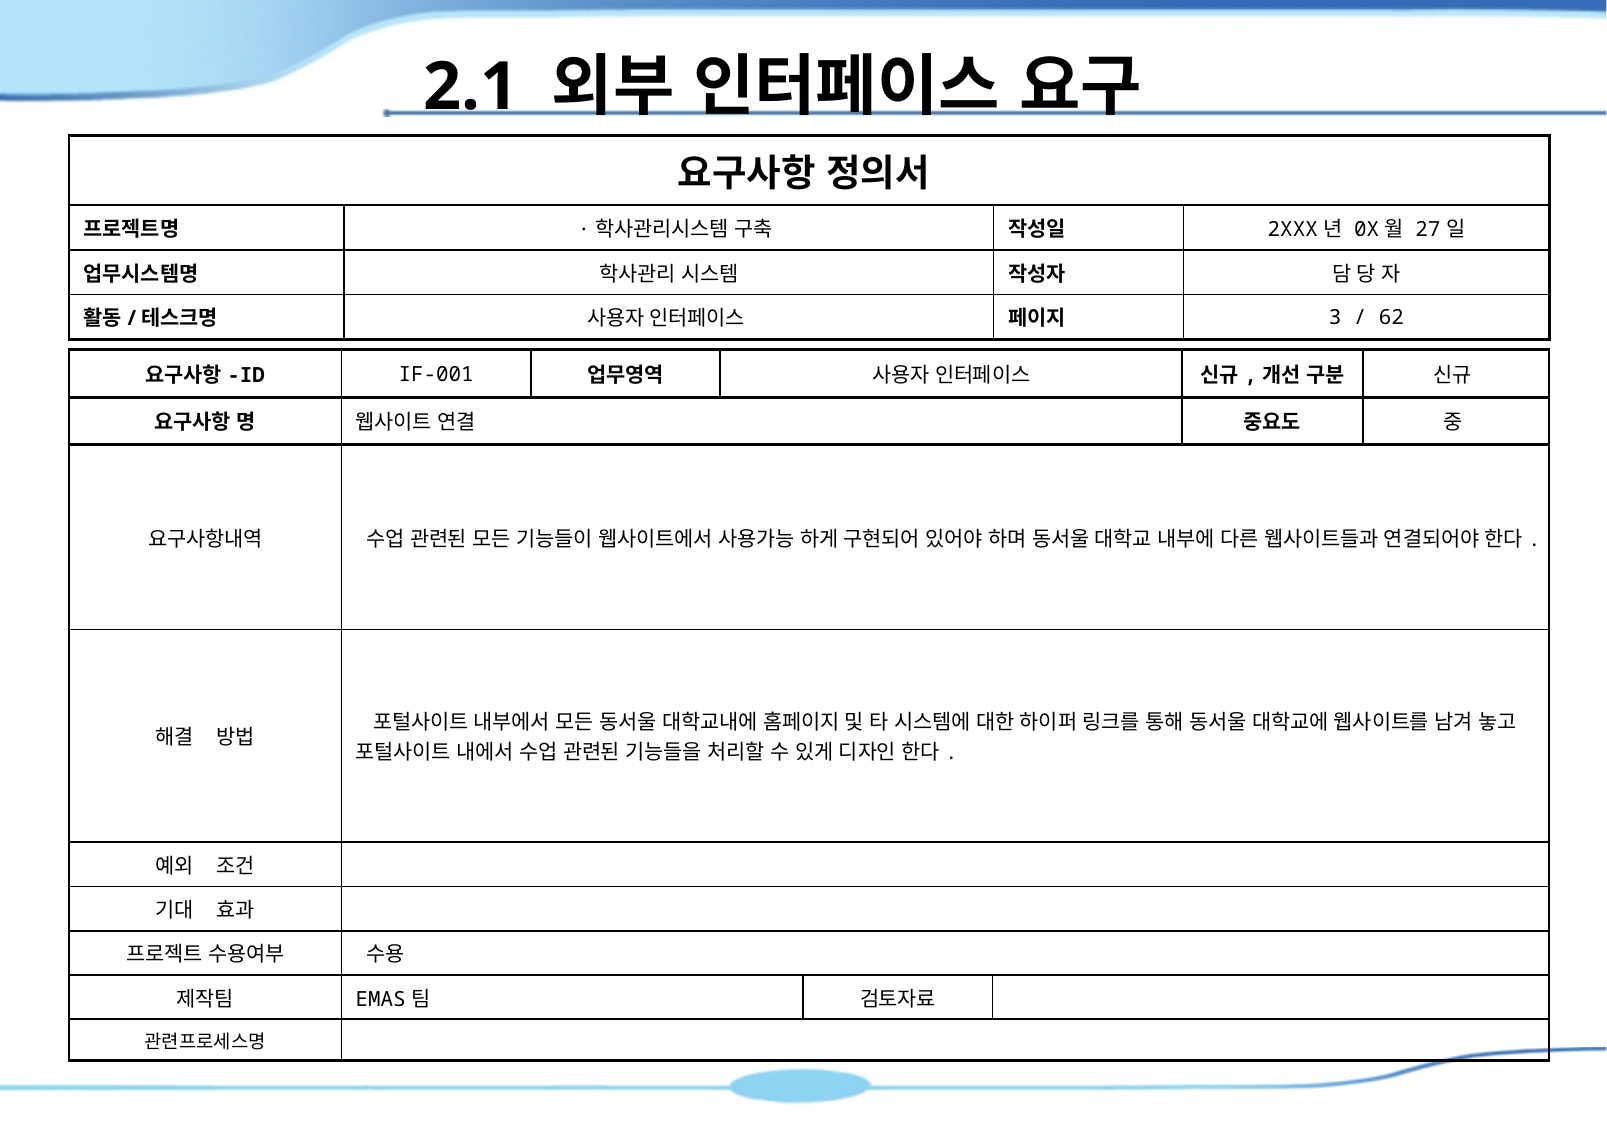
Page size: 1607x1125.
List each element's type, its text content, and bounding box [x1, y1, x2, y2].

table_header IF-001 [342, 351, 530, 396]
table_cell 3 / 62 [1184, 295, 1548, 338]
table_cell 웹사이트 연결 [342, 399, 1181, 443]
table_cell 검토자료 [804, 976, 992, 1018]
table_cell [342, 1020, 1548, 1059]
table_cell 사용자 인터페이스 [345, 295, 993, 338]
picture [0, 1047, 1607, 1113]
table_cell [993, 976, 1548, 1018]
table_header 사용자 인터페이스 [721, 351, 1181, 396]
table_cell 페이지 [994, 295, 1183, 338]
table_cell EMAS팀 [342, 976, 802, 1018]
table_cell 중요도 [1183, 399, 1362, 443]
picture [0, 0, 1607, 117]
table_cell 포털사이트 내부에서 모든 동서울 대학교내에 홈페이지 및 타 시스템에 대한 하이퍼 링크를 통해 동서울 대학교에 웹사이트를 남겨 놓고 포털사이트 내에서 수업 관련된 기능들을 처리할 수 있게 디자인 한다. [342, 630, 1548, 841]
table_cell 중 [1364, 399, 1548, 443]
table_cell 프로젝트 수용여부 [70, 932, 341, 974]
table_cell 해결 방법 [70, 630, 341, 841]
table_cell [342, 843, 1548, 886]
table_cell 수용 [342, 932, 1548, 974]
table_cell 학사관리 시스템 [345, 251, 993, 294]
table_cell 2XXX년 0X월 27일 [1184, 206, 1548, 249]
table_cell 담 당 자 [1184, 251, 1548, 294]
table_header 요구사항-ID [70, 351, 341, 396]
table_cell ·학사관리시스템 구축 [345, 206, 993, 249]
table_cell 수업 관련된 모든 기능들이 웹사이트에서 사용가능 하게 구현되어 있어야 하며 동서울 대학교 내부에 다른 웹사이트들과 연결되어야 한다. [342, 446, 1548, 629]
table_cell 요구사항 명 [70, 399, 341, 443]
text_box 2.1 외부 인터페이스 요구 [254, 27, 1311, 149]
table_header 업무영역 [532, 351, 719, 396]
table_cell 활동/테스크명 [70, 295, 343, 338]
table_header 신규 [1364, 351, 1548, 396]
table_cell 작성자 [994, 251, 1183, 294]
table_header 요구사항 정의서 [70, 137, 1548, 204]
table_cell 기대 효과 [70, 887, 341, 930]
table_cell 작성일 [994, 206, 1183, 249]
table_cell 프로젝트명 [70, 206, 343, 249]
table_cell 관련프로세스명 [70, 1020, 341, 1059]
table_cell 요구사항내역 [70, 446, 341, 629]
table_cell 제작팀 [70, 976, 341, 1018]
table_cell 예외 조건 [70, 843, 341, 886]
table_cell [342, 887, 1548, 930]
table_header 신규,개선 구분 [1183, 351, 1362, 396]
table_cell 업무시스템명 [70, 251, 343, 294]
